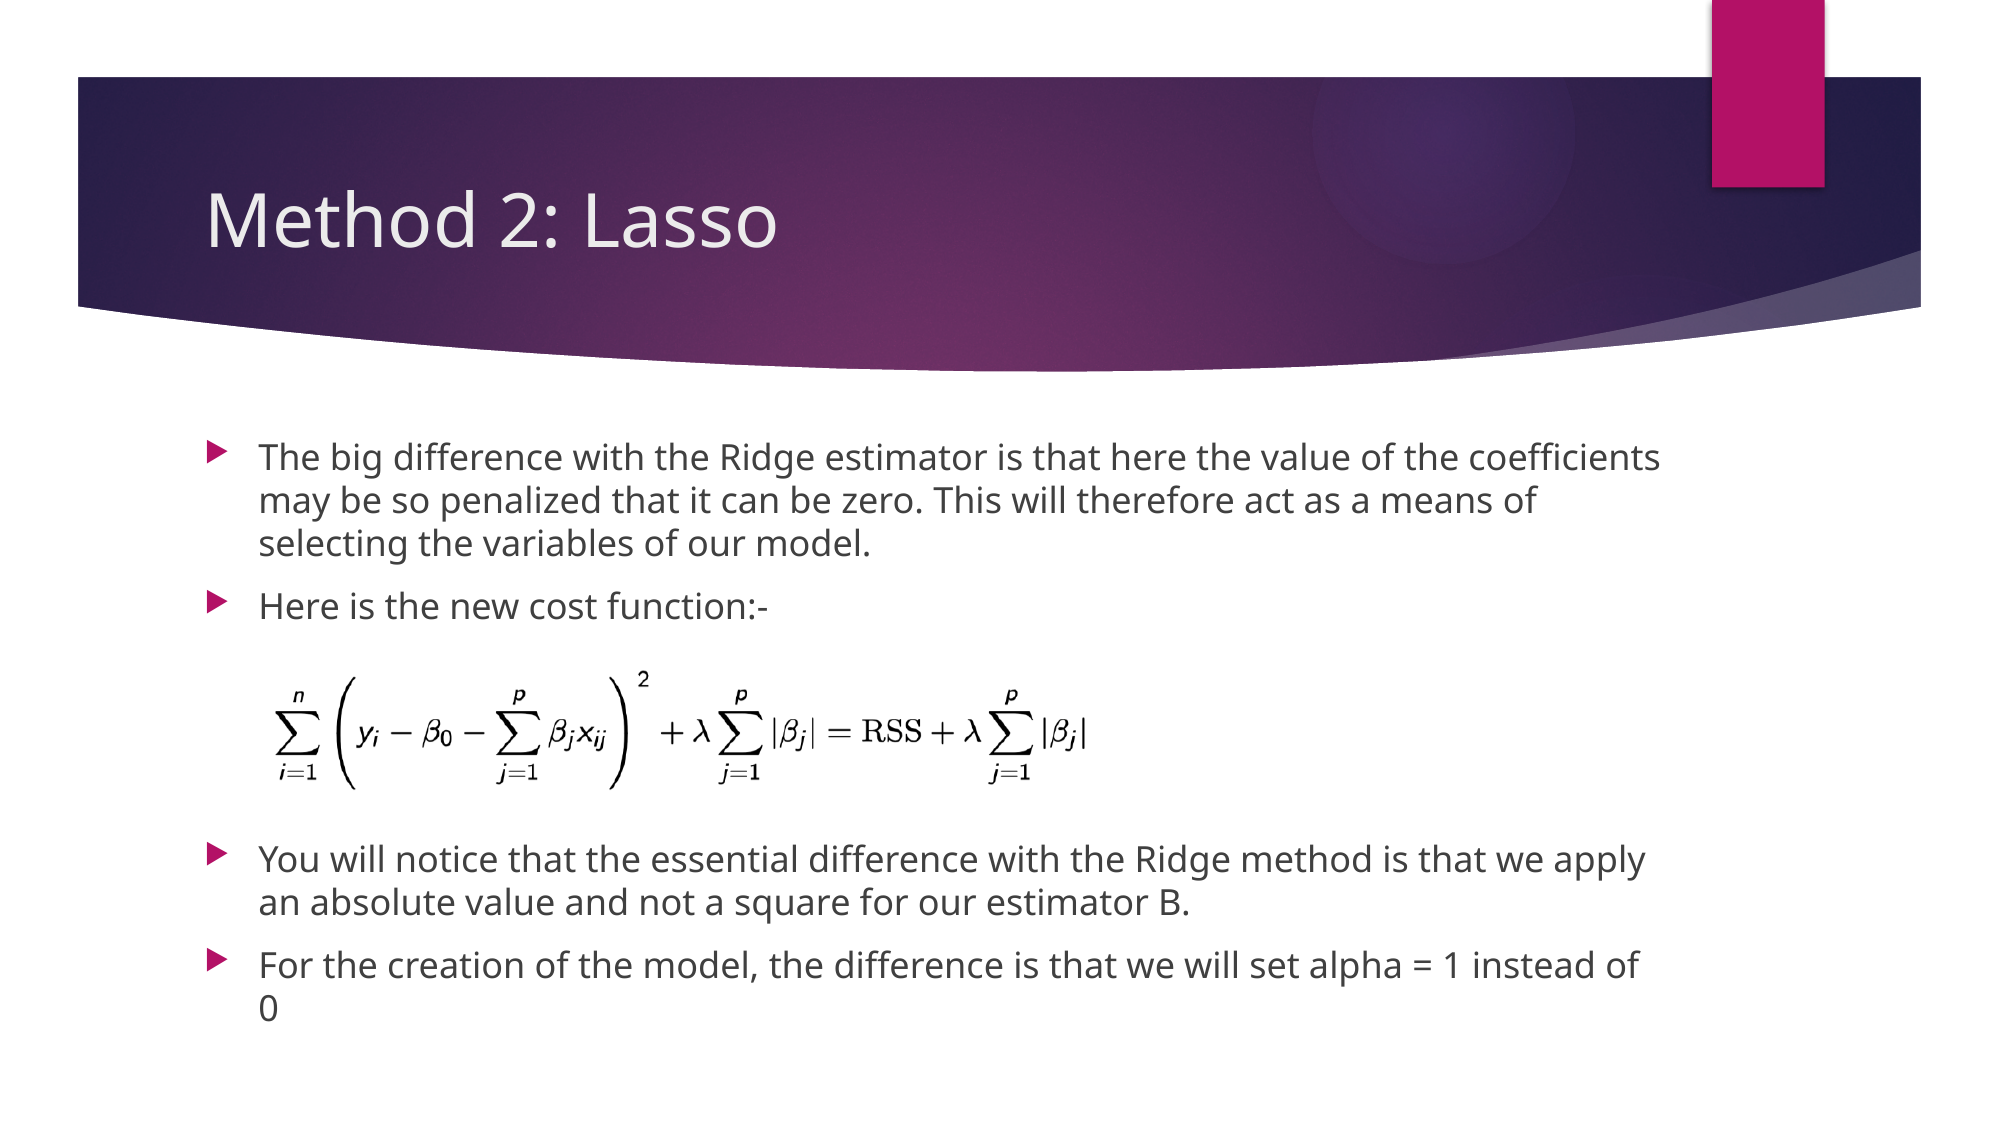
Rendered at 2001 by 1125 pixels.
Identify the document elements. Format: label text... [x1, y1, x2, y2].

picture [257, 656, 1092, 794]
title Method 2: Lasso [189, 159, 1627, 276]
list The big difference with the Ridge estimator is that here the value of the coefficients may be so penalized that it can be zero. This will therefore act as a means of selecting the variables of our model. Here is the new cost function:- You will notice that the essential difference with the Ridge method is that we apply an absolute value and not a square for our estimator B. For the creation of the model, the difference is that we will set alpha = 1 instead of 0 [189, 427, 1679, 1038]
